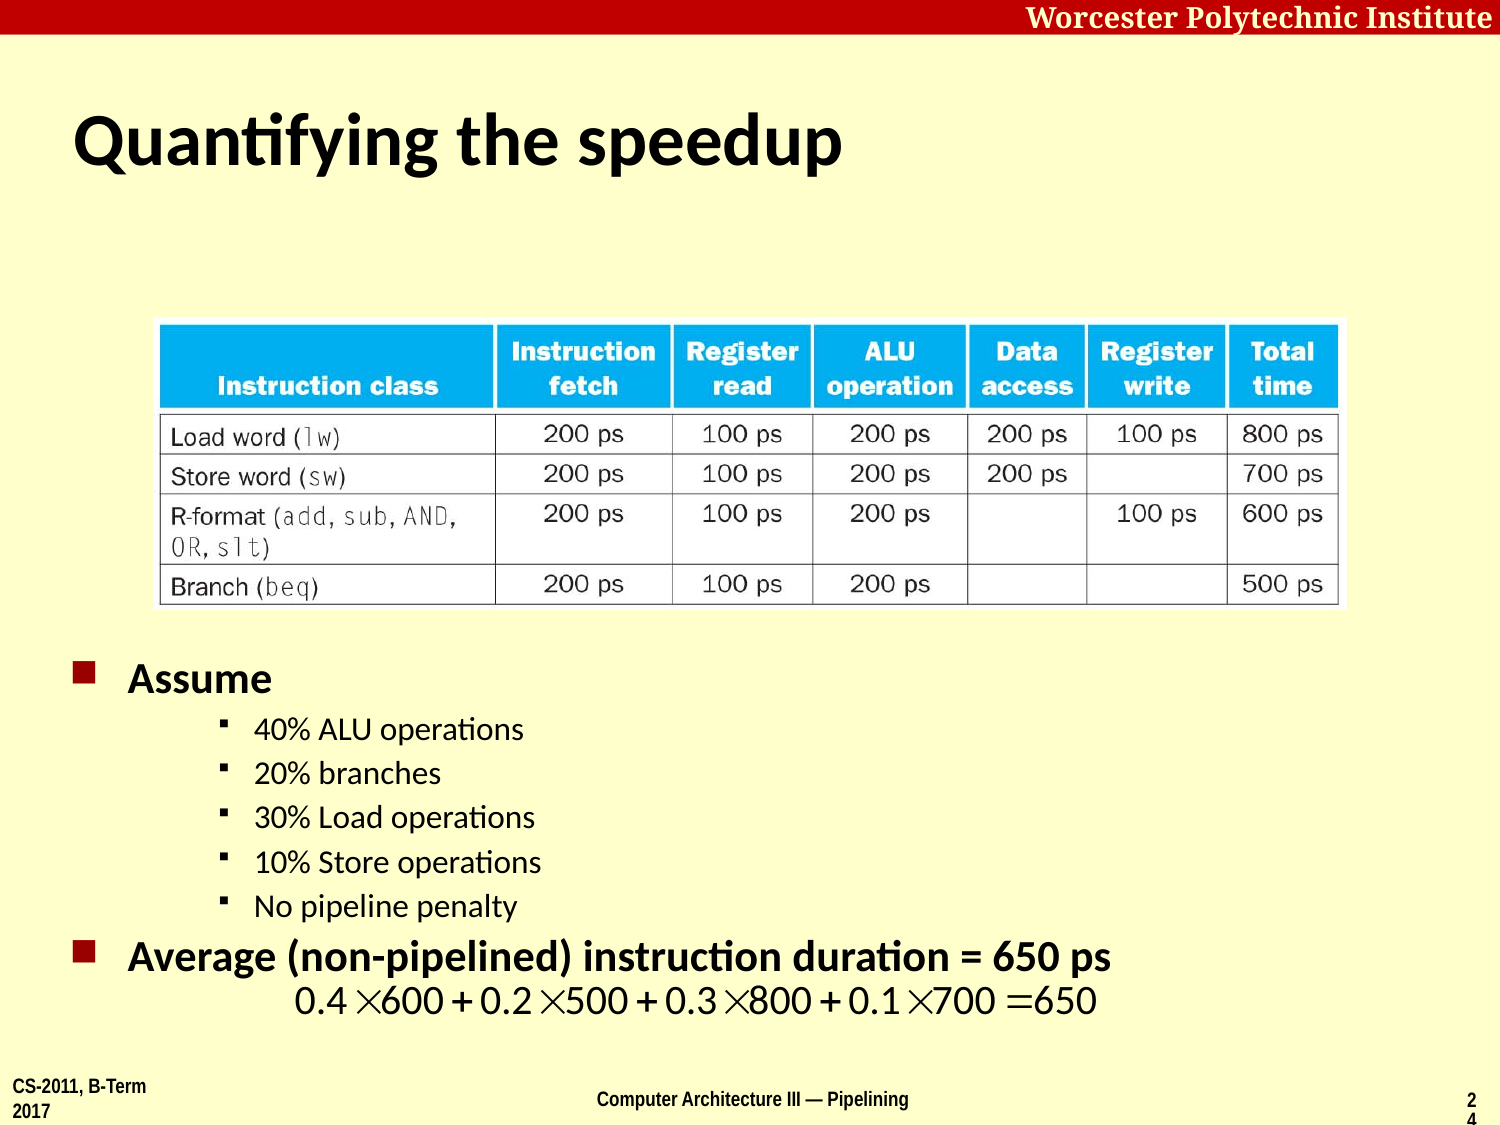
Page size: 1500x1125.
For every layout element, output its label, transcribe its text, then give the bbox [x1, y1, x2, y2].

picture [153, 317, 1347, 611]
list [288, 979, 1104, 1026]
slide_number 24 [1466, 1086, 1486, 1112]
footer Computer Architecture III — Pipelining [589, 1084, 911, 1111]
slide_number CS-2011, B-Term 2017 [12, 1085, 188, 1111]
title Quantifying the speedup [58, 72, 1305, 199]
list Assume 40% ALU operations 20% branches 30% Load operations 10% Store operations No pipeline penalty Average (non-pipelined) instruction duration = 650 ps [58, 647, 1334, 1051]
